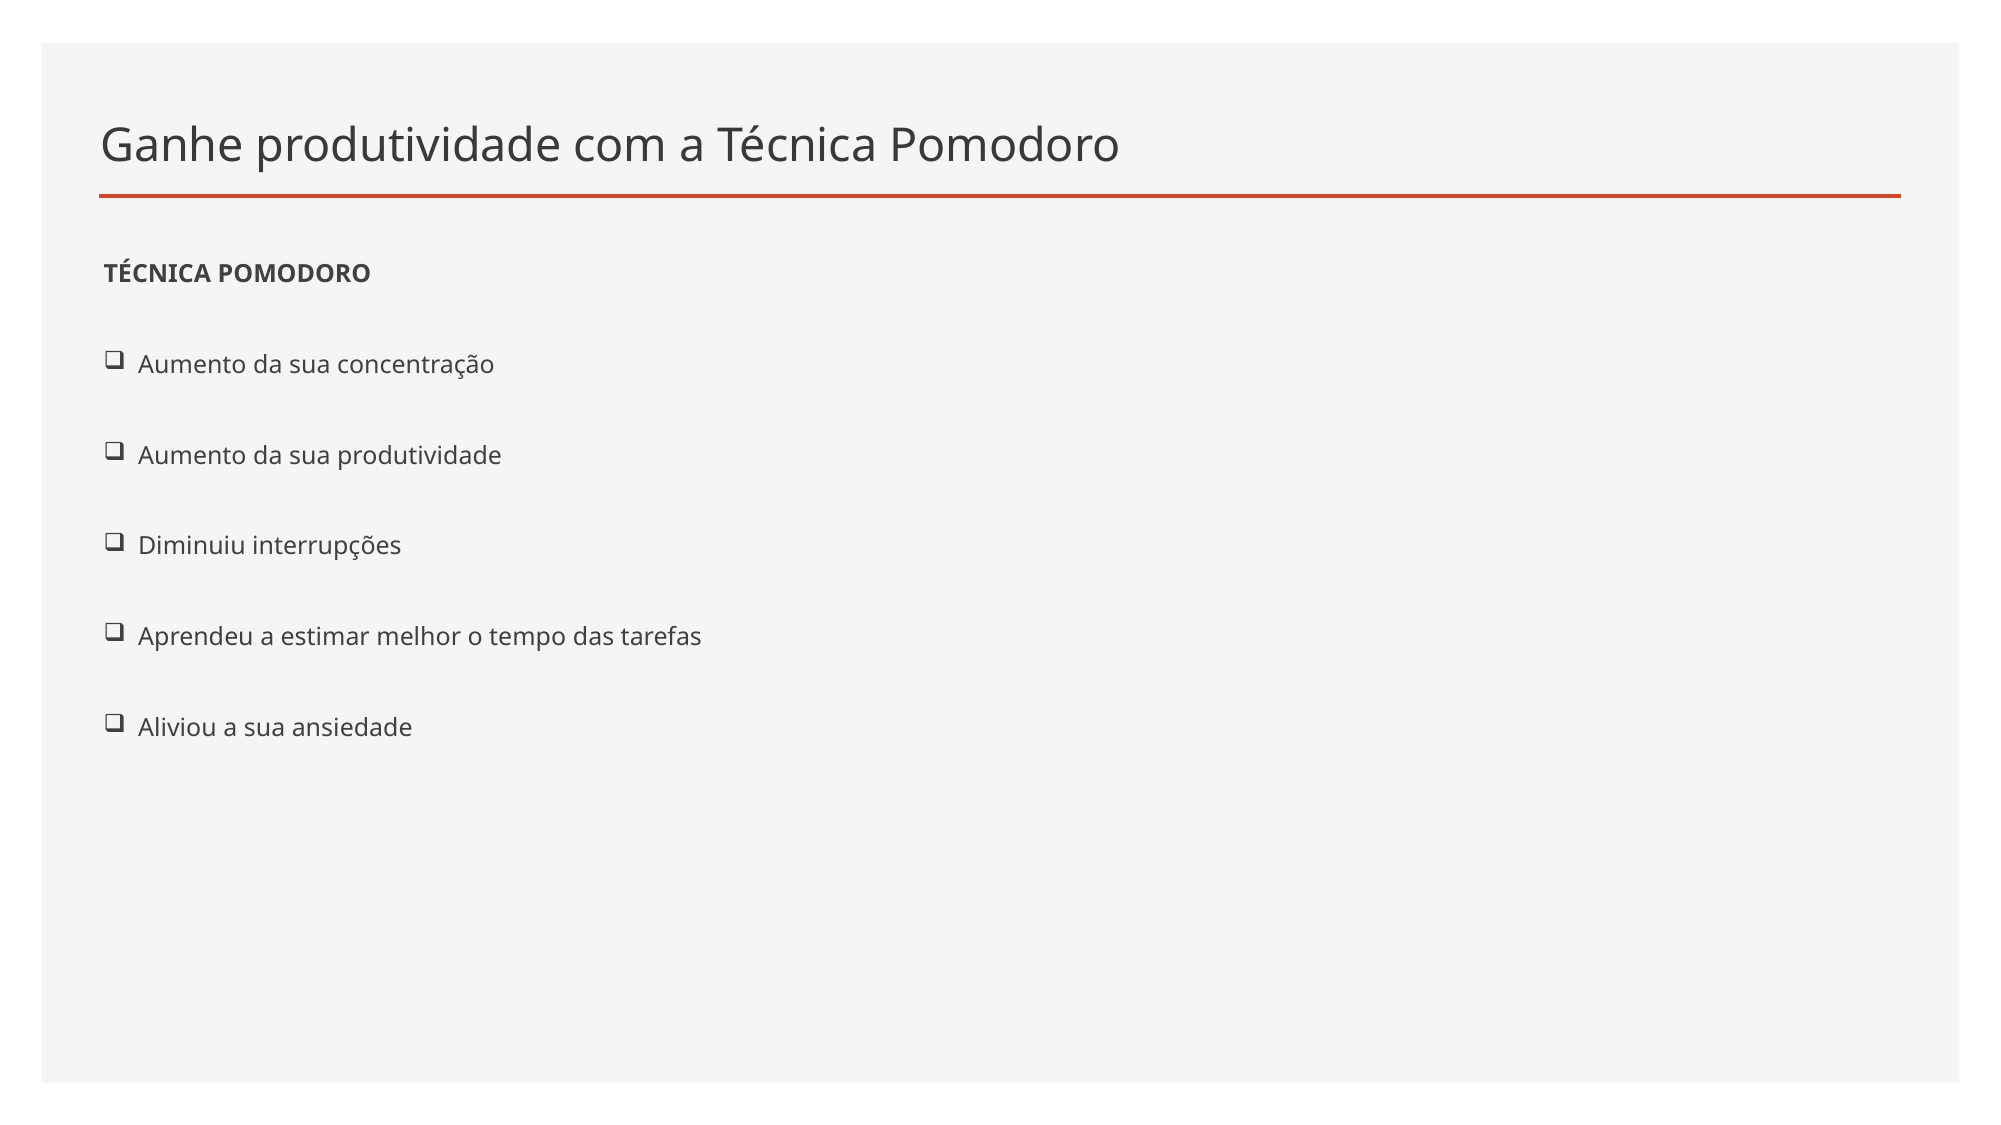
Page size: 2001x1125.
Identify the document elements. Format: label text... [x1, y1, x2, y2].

title Ganhe produtividade com a Técnica Pomodoro [85, 73, 1214, 179]
list TÉCNICA POMODORO Aumento da sua concentração Aumento da sua produtividade Diminuiu interrupções Aprendeu a estimar melhor o tempo das tarefas Aliviou a sua ansiedade [88, 235, 813, 888]
